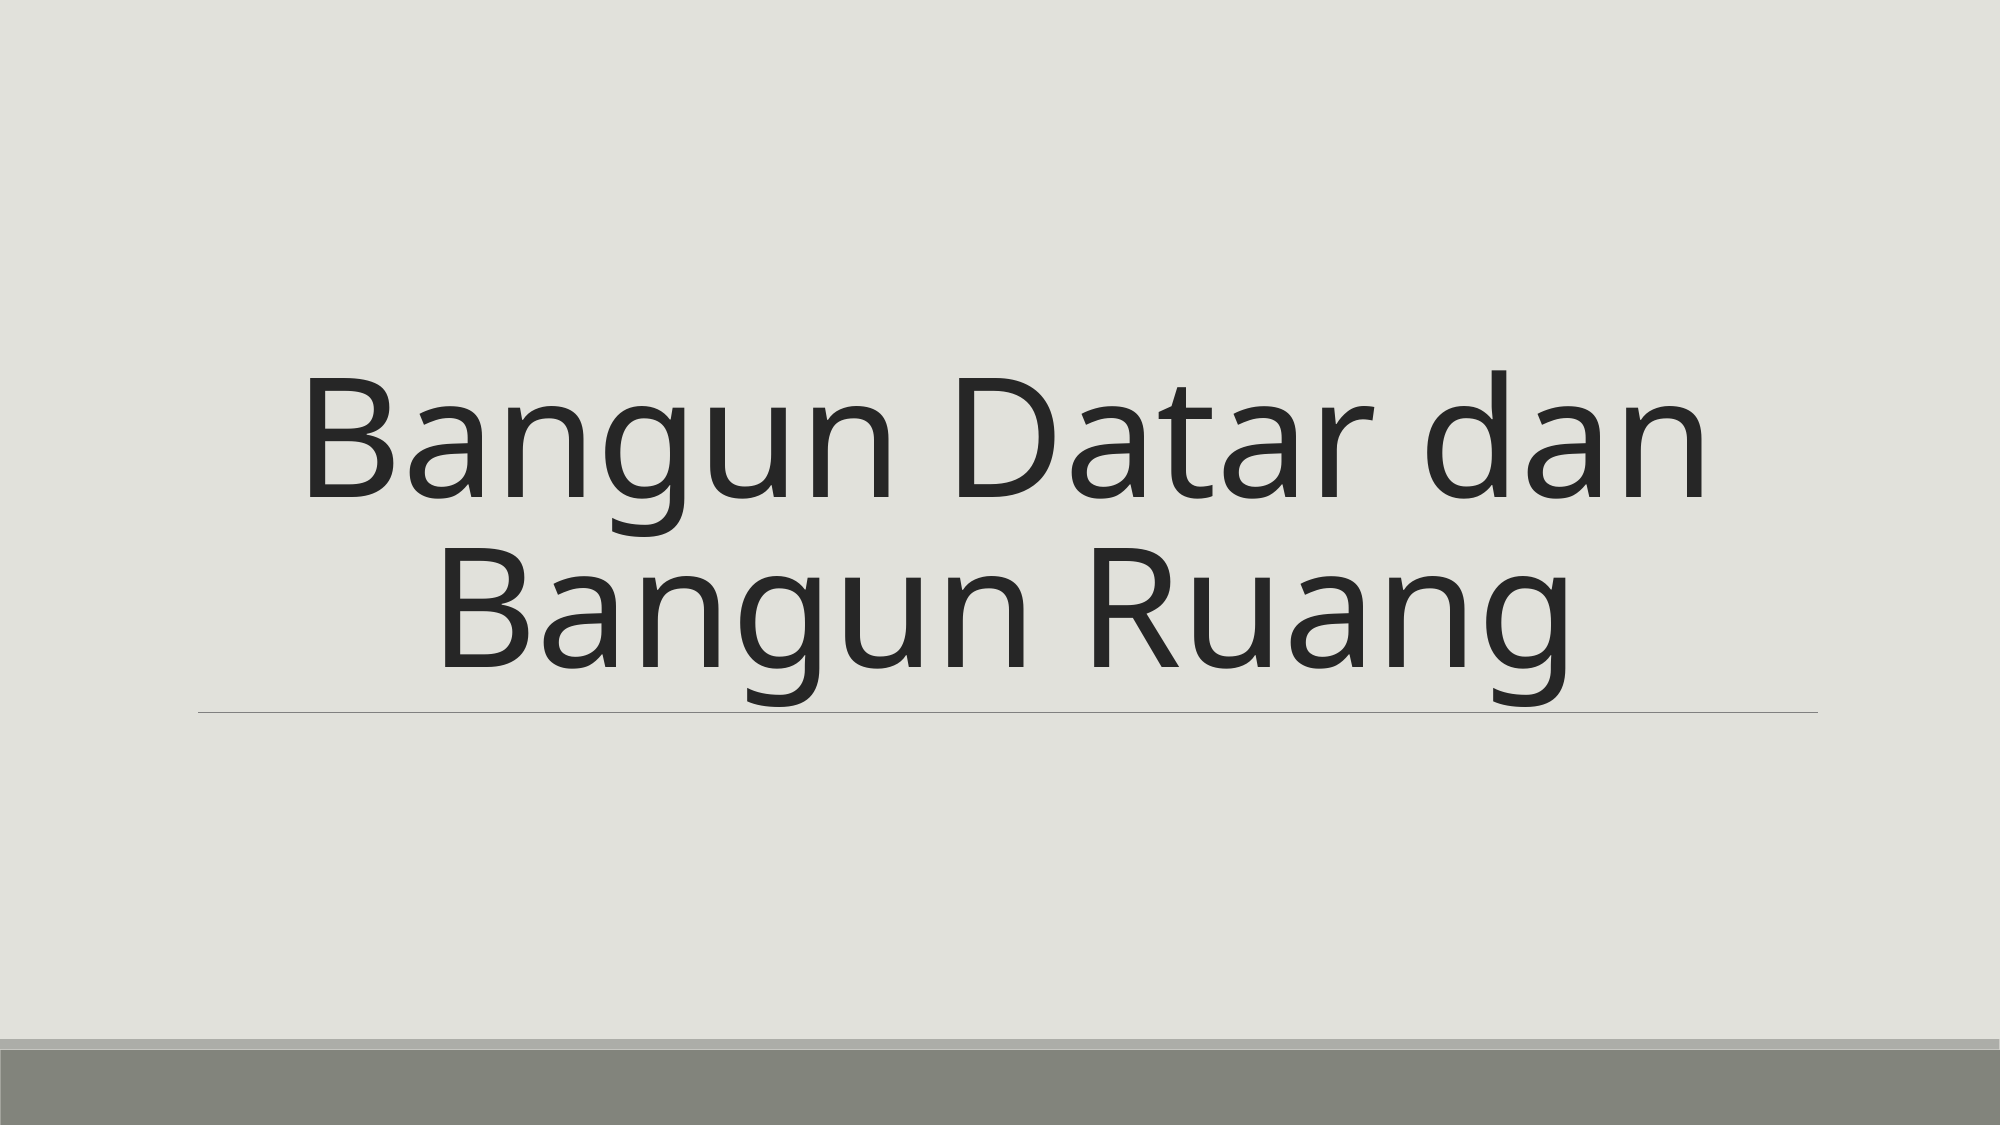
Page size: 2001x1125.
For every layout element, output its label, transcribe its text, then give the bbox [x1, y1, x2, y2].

title Bangun Datar dan Bangun Ruang [180, 124, 1830, 710]
